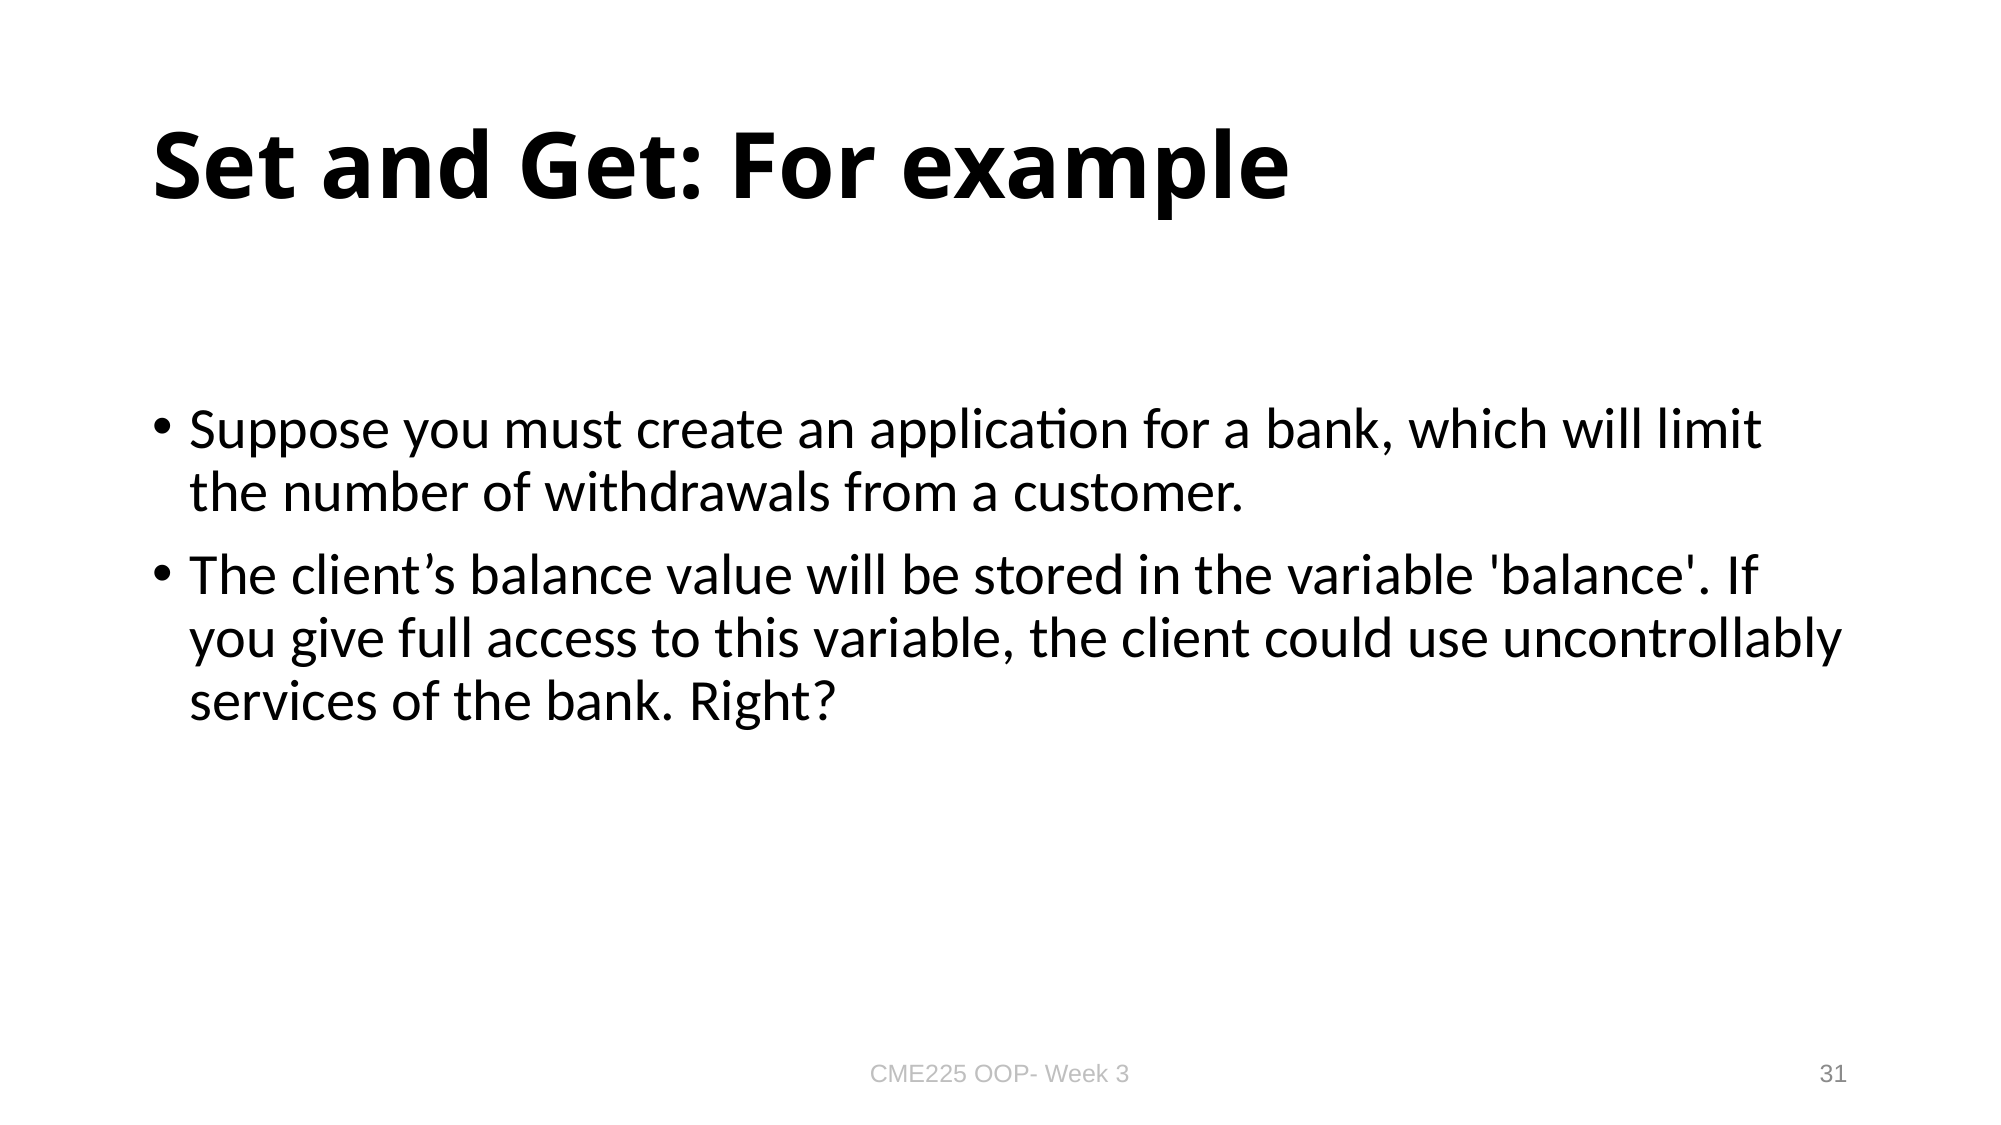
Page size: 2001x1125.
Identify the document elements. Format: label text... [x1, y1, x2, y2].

list Suppose you must create an application for a bank, which will limit the number of withdrawals from a customer. The client’s balance value will be stored in the variable 'balance'. If you give full access to this variable, the client could use uncontrollably services of the bank. Right? [137, 299, 1863, 1014]
slide_number 31 [1412, 1042, 1863, 1103]
title Set and Get: For example [137, 59, 1863, 278]
footer CME225 OOP- Week 3 [662, 1042, 1338, 1103]
